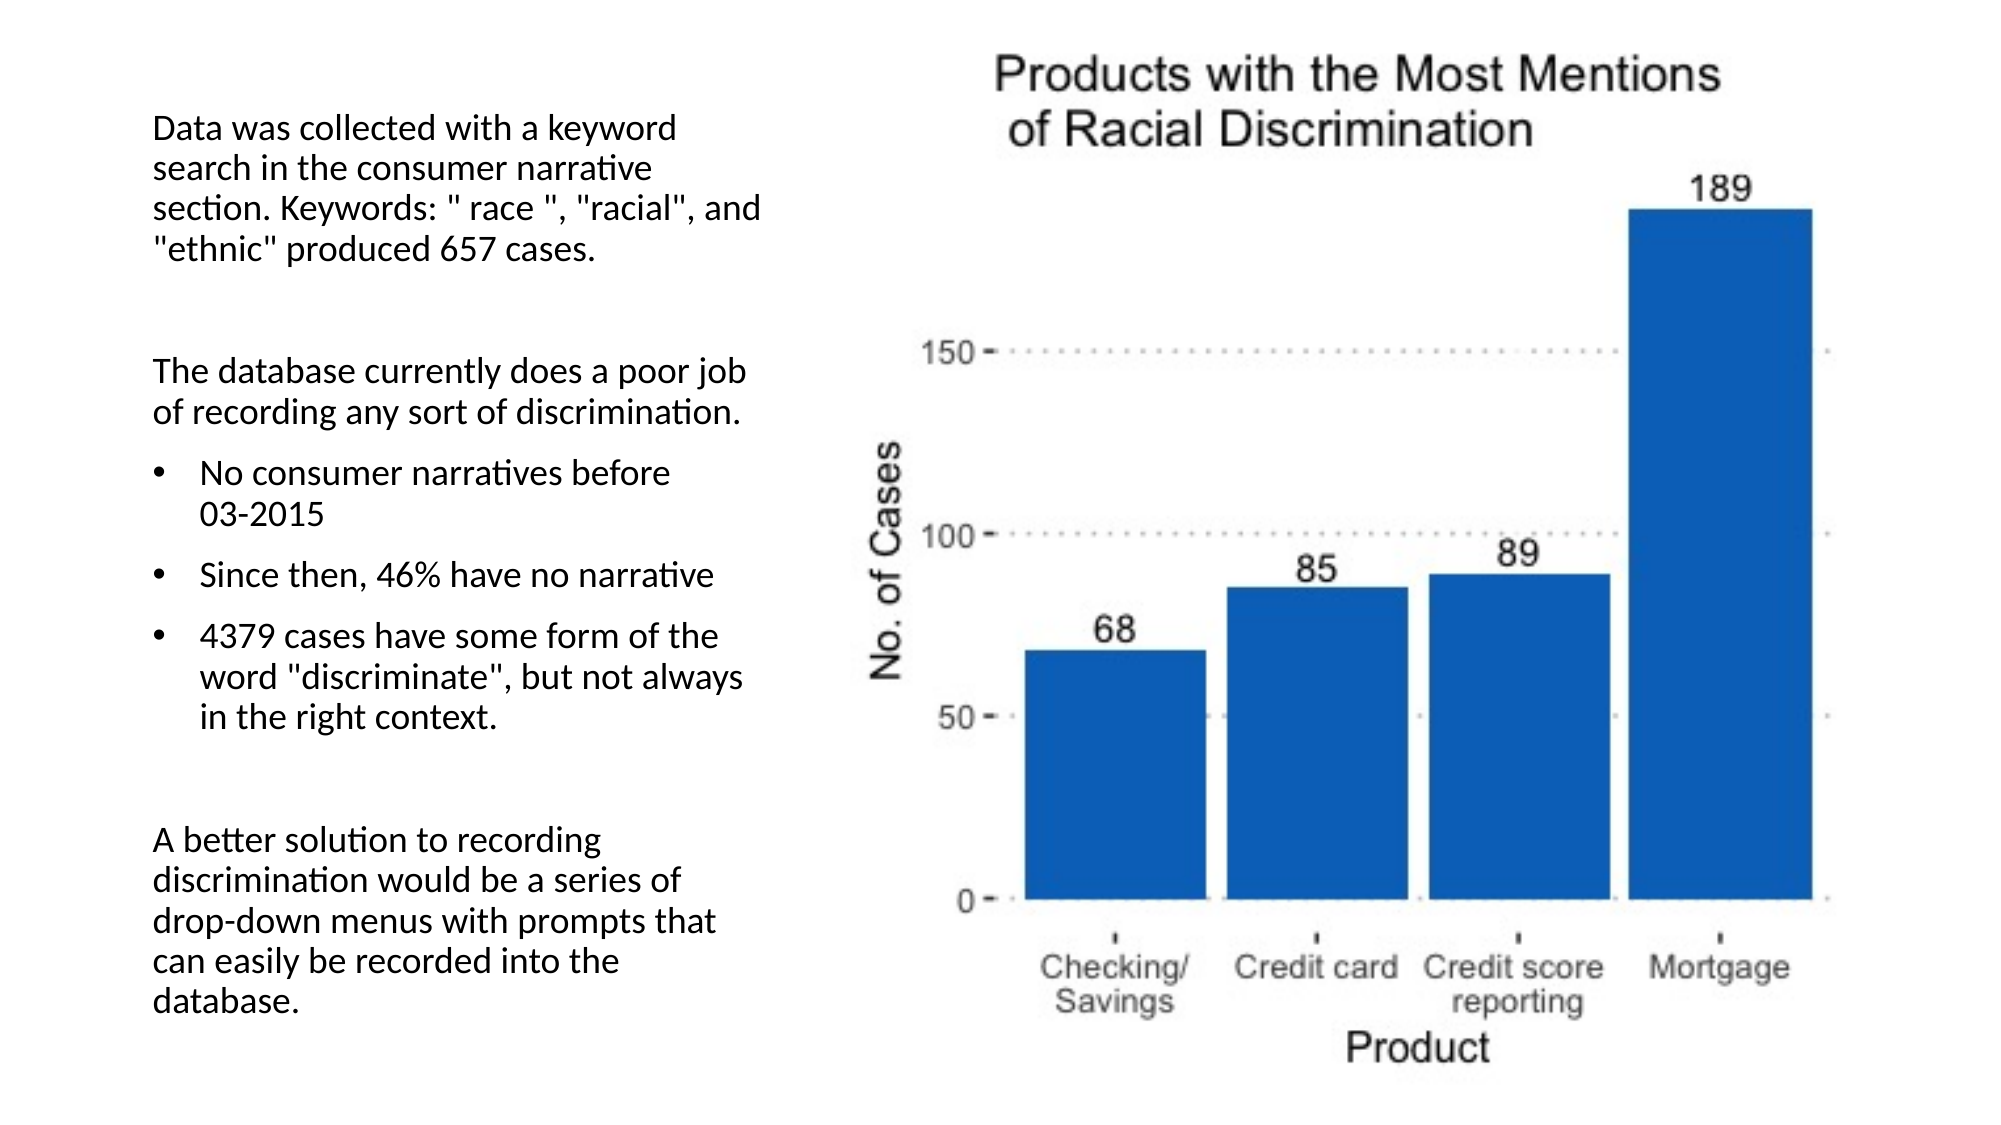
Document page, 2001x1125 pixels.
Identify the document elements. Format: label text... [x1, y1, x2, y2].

picture [850, 34, 1863, 1091]
list Data was collected with a keyword search in the consumer narrative section. Keywords: " race ", "racial", and "ethnic" produced 657 cases. The database currently does a poor job of recording any sort of discrimination. No consumer narratives before 03-2015 Since then, 46% have no narrative 4379 cases have some form of the word "discriminate", but not always in the right context. A better solution to recording discrimination would be a series of drop-down menus with prompts that can easily be recorded into the database. [137, 34, 783, 1090]
